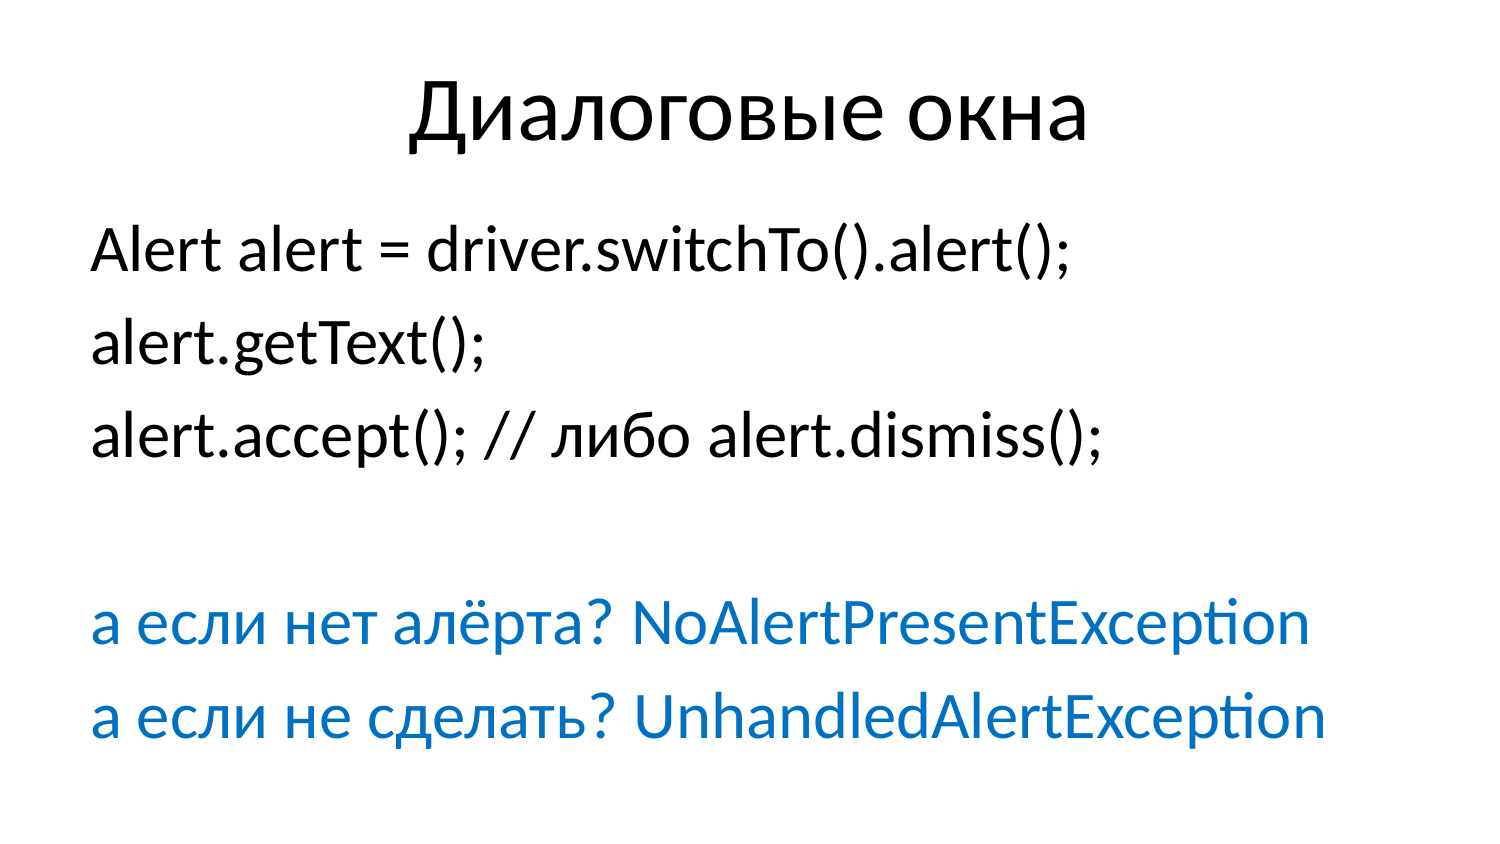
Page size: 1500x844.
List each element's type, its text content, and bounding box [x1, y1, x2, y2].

list Alert alert = driver.switchTo().alert(); alert.getText(); alert.accept(); // либо alert.dismiss(); а если нет алёрта? NoAlertPresentException а если не сделать? UnhandledAlertException [75, 196, 1425, 789]
title Диалоговые окна [75, 33, 1425, 175]
